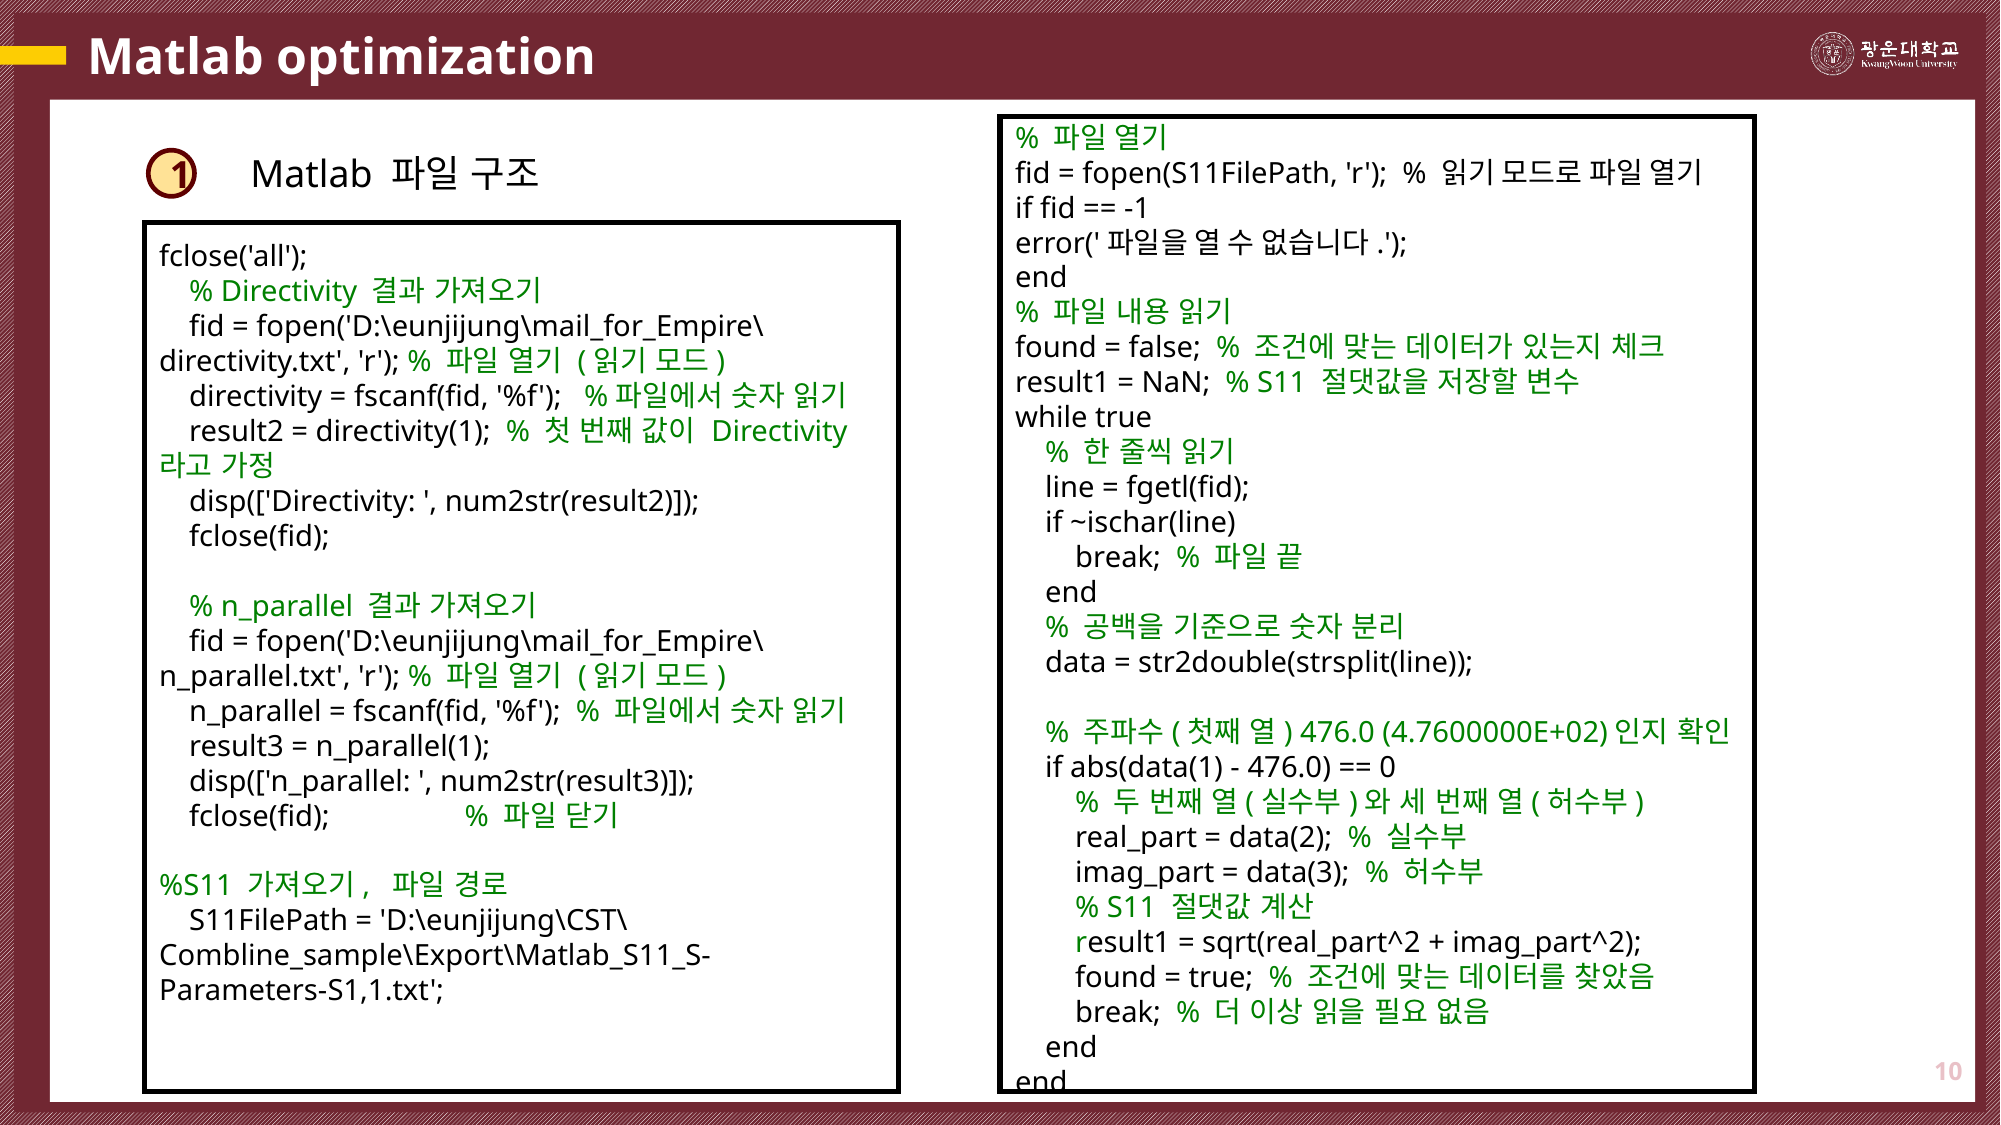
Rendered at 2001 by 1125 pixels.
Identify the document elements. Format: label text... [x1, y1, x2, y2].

text_box 1 [147, 149, 196, 198]
picture [1793, 23, 1976, 84]
slide_number 13 [1774, 1042, 1978, 1103]
text_box Matlab 파일 구조 [235, 142, 555, 203]
text_box [999, 115, 1755, 1092]
text_box % 파일 열기 fid = fopen(S11FilePath, 'r'); % 읽기 모드로 파일 열기 if fid == -1 error('파일을 열 수 없습니다.'); end % 파일 내용 읽기 found = false; % 조건에 맞는 데이터가 있는지 체크 result1 = NaN; % S11 절댓값을 저장할 변수 while true % 한 줄씩 읽기 line = fgetl(fid); if ~ischar(line) break; % 파일 끝 end % 공백을 기준으로 숫자 분리 data = str2double(strsplit(line)); % 주파수(첫째 열) 476.0 (4.7600000E+02)인지 확인 if abs(data(1) - 476.0) == 0 % 두 번째 열(실수부)와 세 번째 열(허수부) real_part = data(2); % 실수부 imag_part = data(3); % 허수부 % S11 절댓값 계산 result1 = sqrt(real_part^2 + imag_part^2); found = true; % 조건에 맞는 데이터를 찾았음 break; % 더 이상 읽을 필요 없음 end end [970, 111, 1774, 1106]
text_box [143, 221, 900, 1093]
text_box fclose('all'); % Directivity 결과 가져오기 fid = fopen('D:\eunjijung\mail_for_Empire\directivity.txt', 'r'); % 파일 열기 (읽기 모드) directivity = fscanf(fid, '%f'); %파일에서 숫자 읽기 result2 = directivity(1); % 첫 번째 값이 Directivity라고 가정 disp(['Directivity: ', num2str(result2)]); fclose(fid); % n_parallel 결과 가져오기 fid = fopen('D:\eunjijung\mail_for_Empire\n_parallel.txt', 'r'); % 파일 열기 (읽기 모드) n_parallel = fscanf(fid, '%f'); % 파일에서 숫자 읽기 result3 = n_parallel(1); disp(['n_parallel: ', num2str(result3)]); fclose(fid); % 파일 닫기 %S11 가져오기, 파일 경로 S11FilePath = 'D:\eunjijung\CST\Combline_sample\Export\Matlab_S11_S-Parameters-S1,1.txt'; [144, 230, 893, 1014]
title Matlab optimization [72, 23, 1780, 93]
